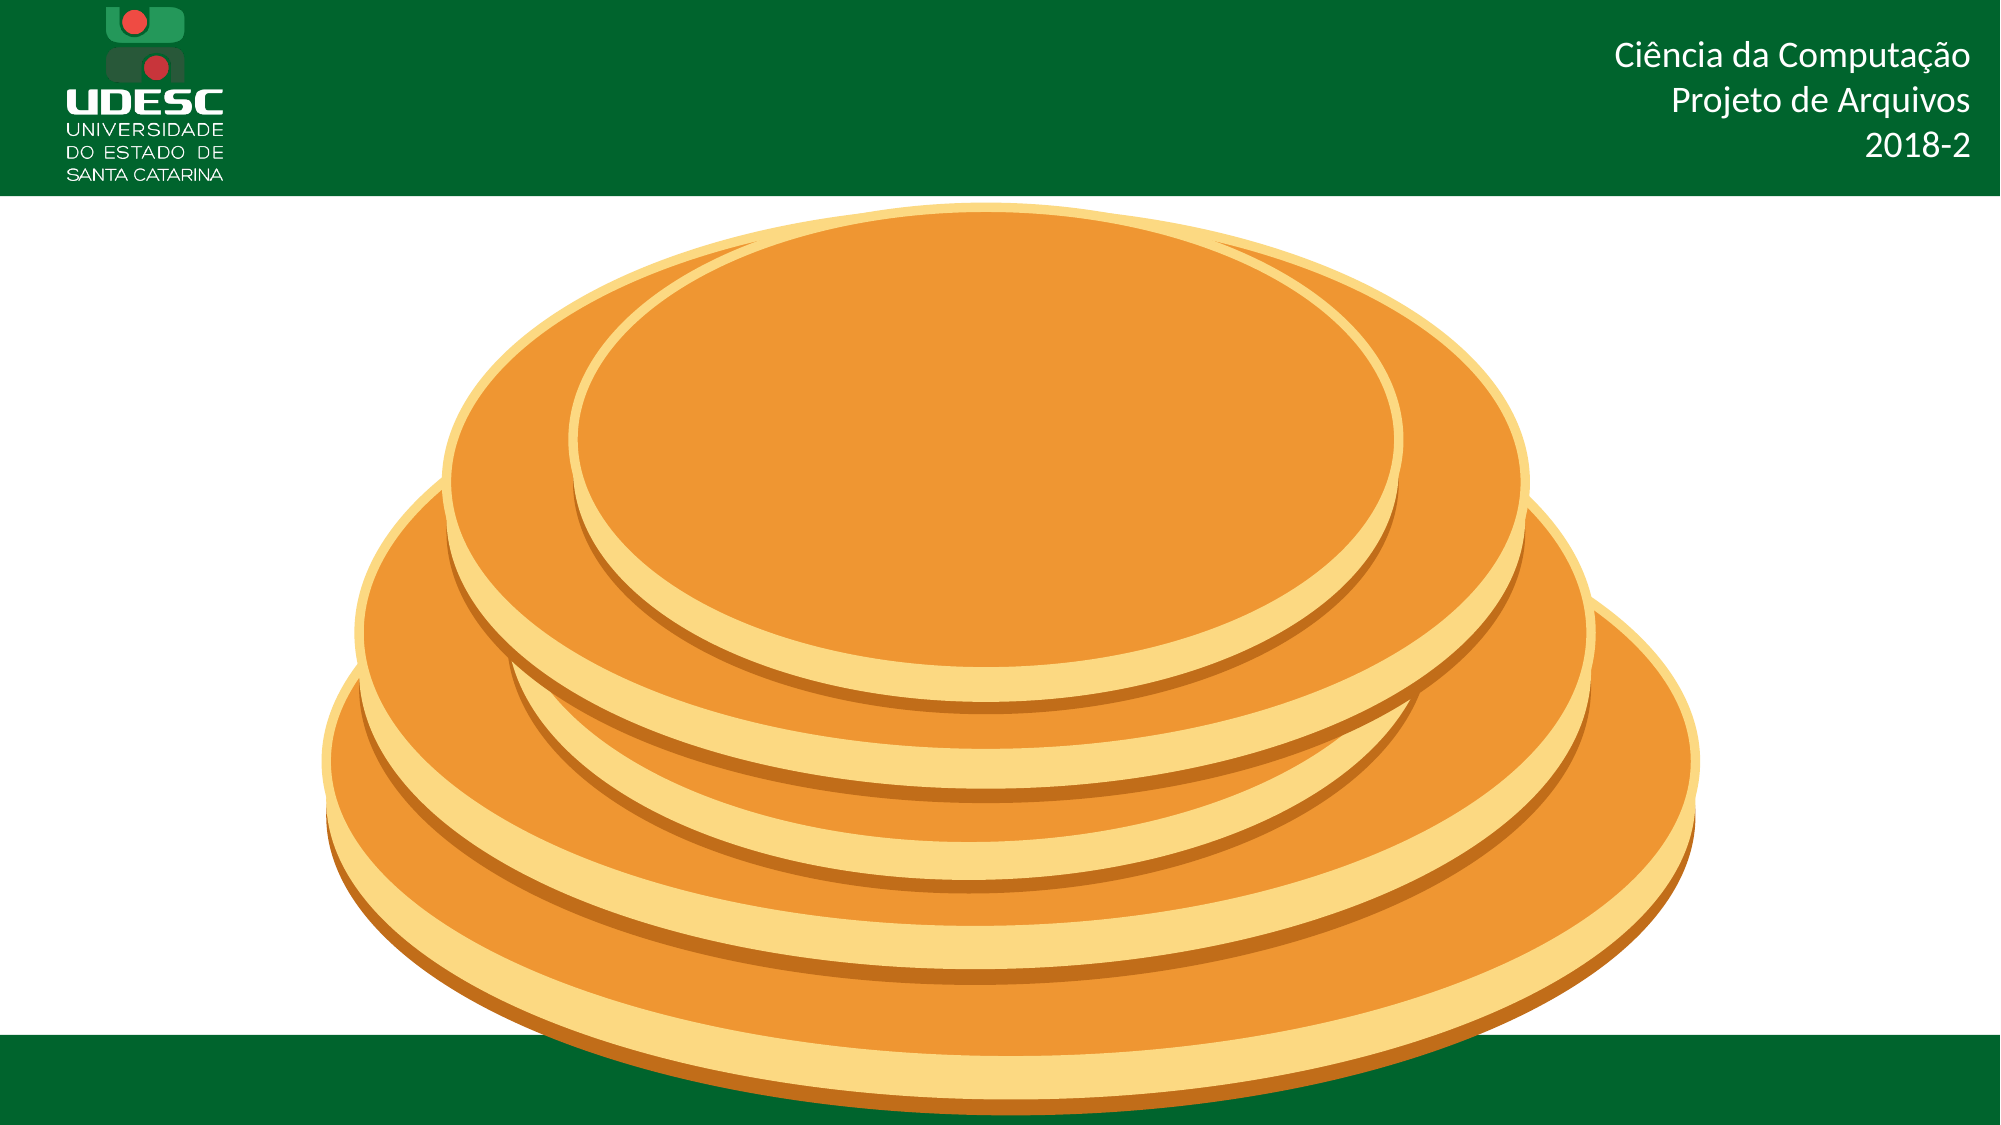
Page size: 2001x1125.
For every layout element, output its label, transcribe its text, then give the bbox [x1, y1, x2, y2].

text_box Ciência da Computação Projeto de Arquivos 2018-2 [1357, 22, 1986, 173]
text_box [506, 804, 1431, 894]
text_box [573, 207, 1399, 715]
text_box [446, 210, 1526, 804]
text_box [359, 334, 1592, 986]
text_box [0, 0, 2000, 197]
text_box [326, 461, 1696, 1116]
text_box [0, 1034, 2000, 1125]
picture [66, 7, 223, 181]
